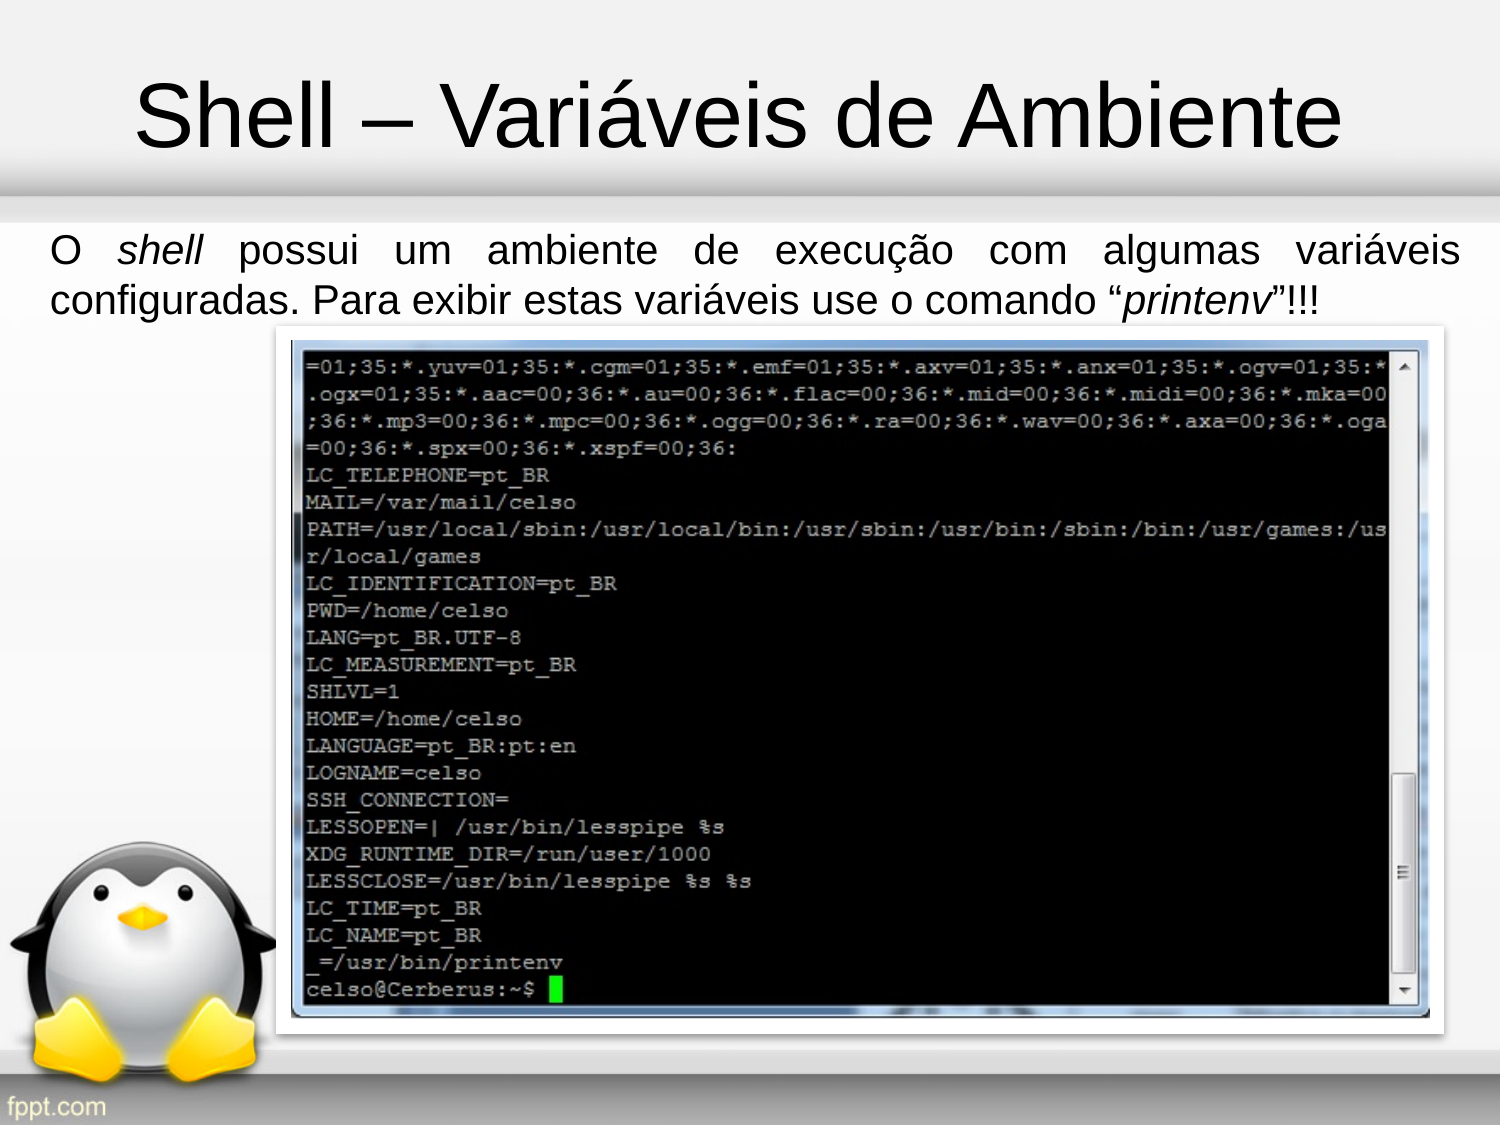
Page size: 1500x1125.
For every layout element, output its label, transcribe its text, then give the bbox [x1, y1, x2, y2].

text_box Shell – Variáveis de Ambiente [64, 30, 1415, 192]
picture [0, 0, 1500, 1125]
text_box O shell possui um ambiente de execução com algumas variáveis configuradas. Para exibir estas variáveis use o comando “printenv”!!! [35, 215, 1477, 340]
